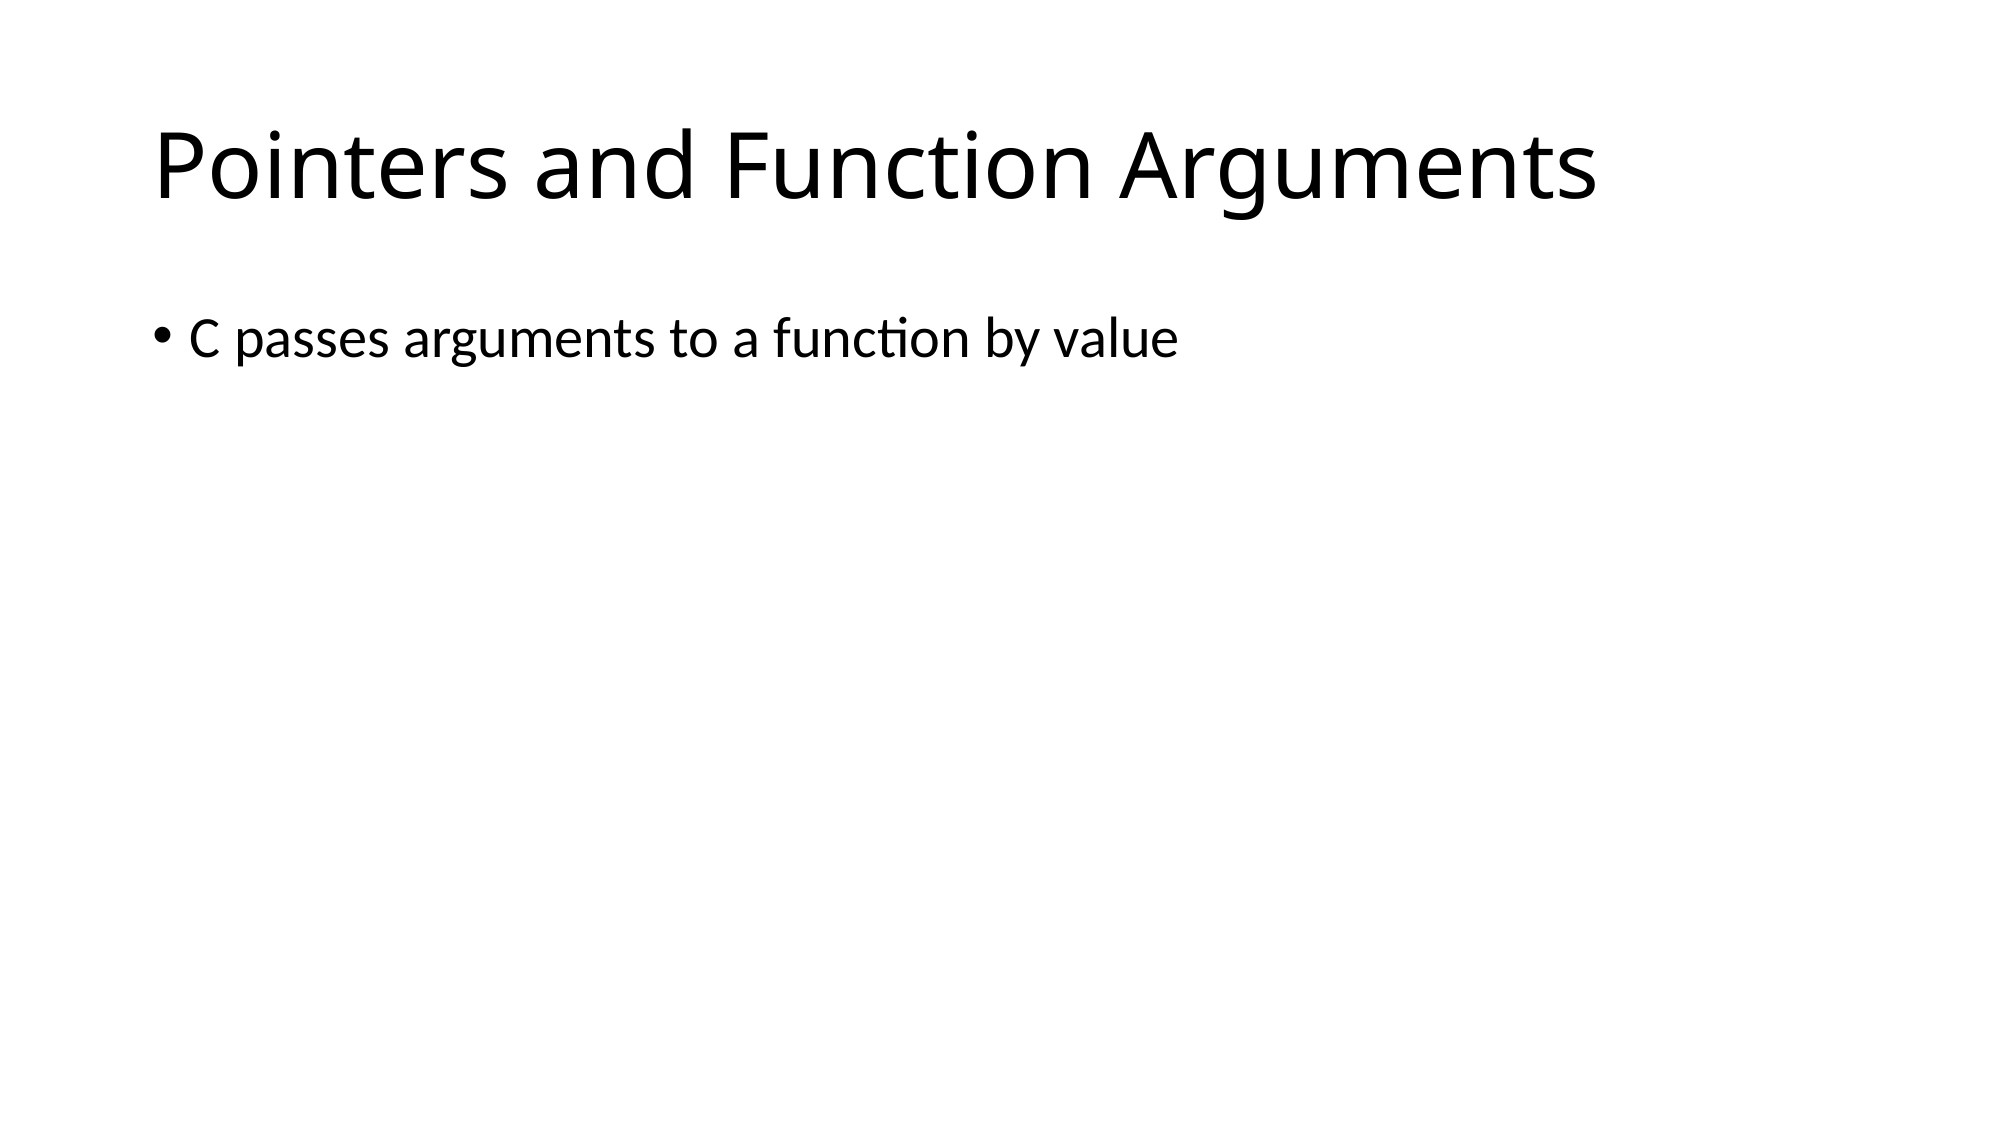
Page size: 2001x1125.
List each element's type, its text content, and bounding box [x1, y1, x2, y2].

list C passes arguments to a function by value [137, 299, 1863, 1014]
title Pointers and Function Arguments [137, 59, 1863, 278]
